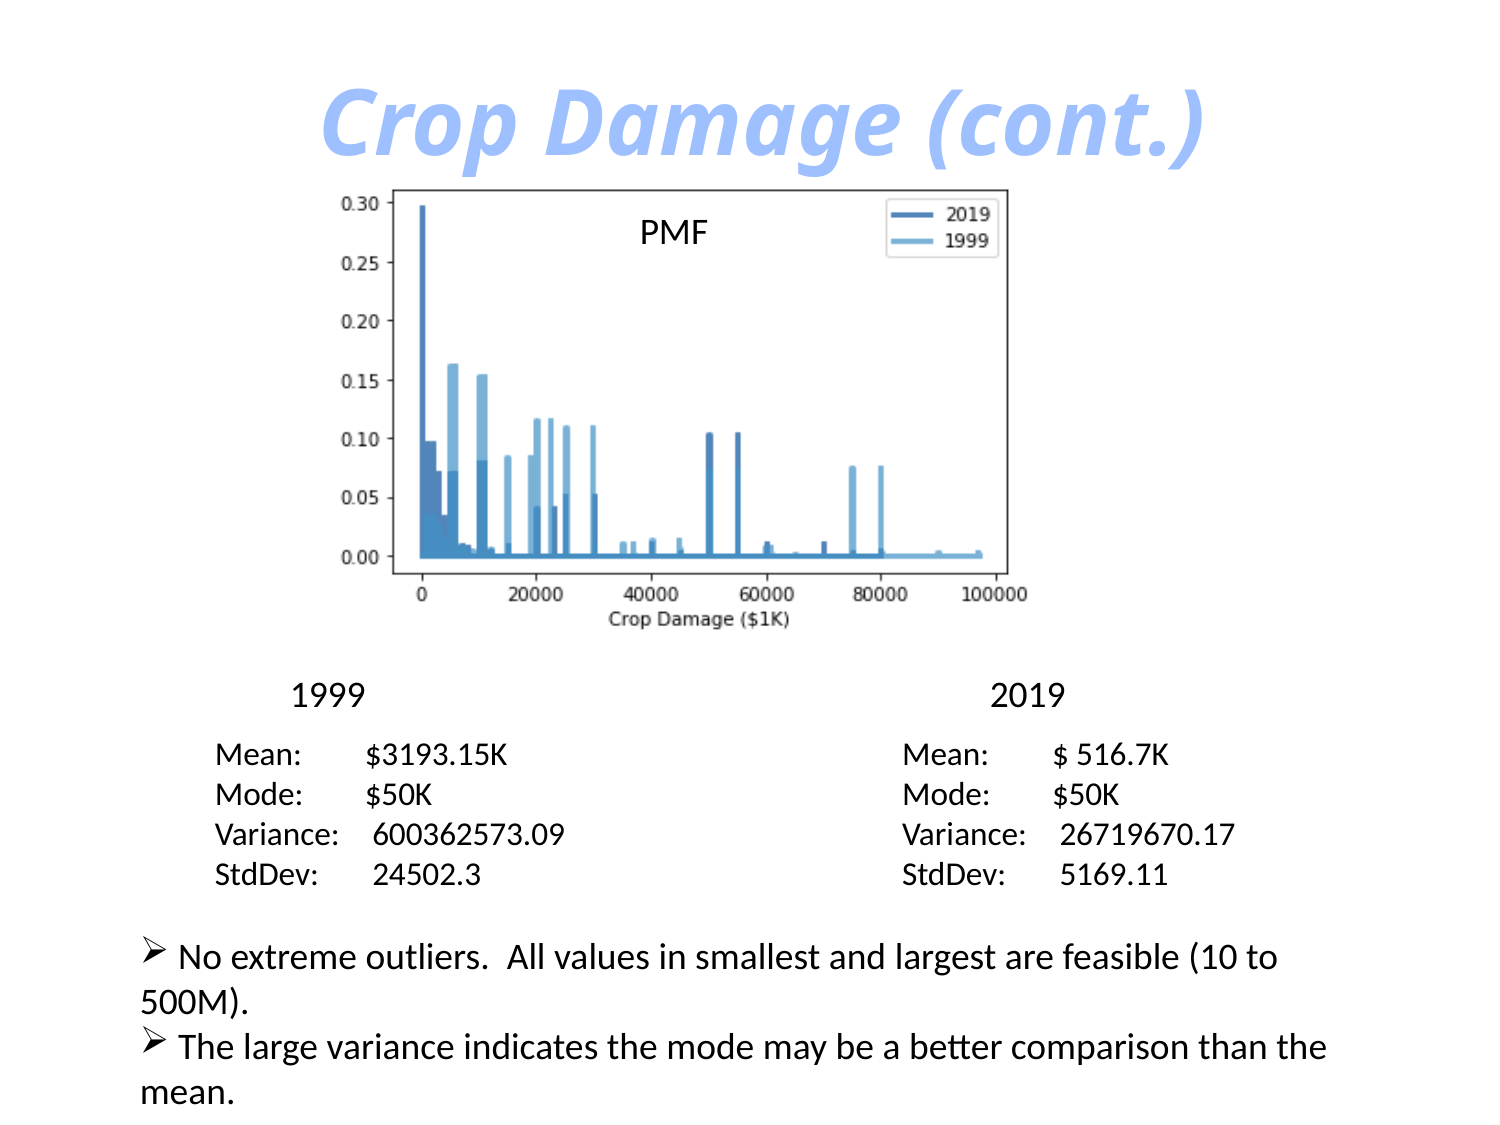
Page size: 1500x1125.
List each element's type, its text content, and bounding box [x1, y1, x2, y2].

text_box 2019 [975, 665, 1100, 723]
text_box No extreme outliers. All values in smallest and largest are feasible (10 to 500M). The large variance indicates the mode may be a better comparison than the mean. [125, 924, 1375, 1125]
text_box 1999 [275, 662, 400, 723]
picture [312, 174, 1096, 663]
text_box Mean: $ 516.7K Mode: $50K Variance: 26719670.17 StdDev: 5169.11 [887, 724, 1325, 900]
text_box Mean: $3193.15K Mode: $50K Variance: 600362573.09 StdDev: 24502.3 [199, 724, 638, 900]
title Crop Damage (cont.) [125, 37, 1400, 201]
